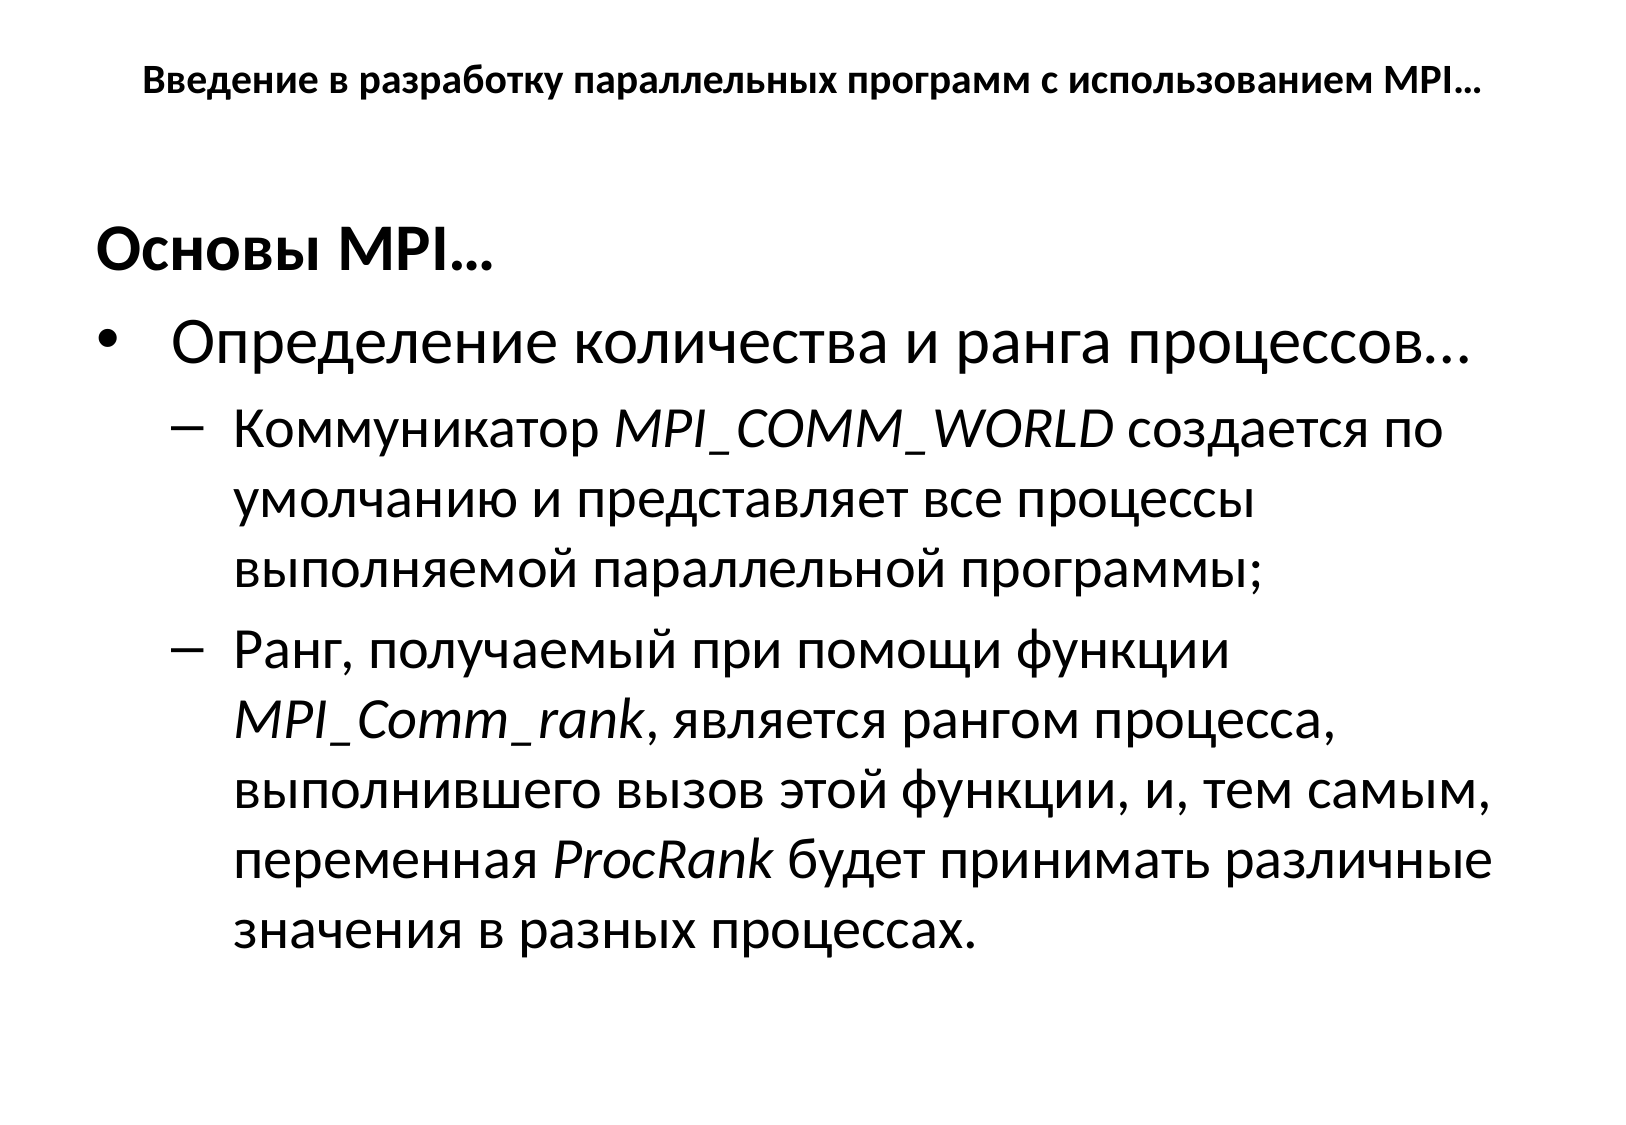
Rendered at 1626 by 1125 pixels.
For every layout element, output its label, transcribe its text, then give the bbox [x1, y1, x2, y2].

title Введение в разработку параллельных программ с использованием MPI… [67, 30, 1559, 124]
list Основы MPI… Определение количества и ранга процессов… Коммуникатор MPI_COMM_WORLD создается по умолчанию и представляет все процессы выполняемой параллельной программы; Ранг, получаемый при помощи функции MPI_Comm_rank, является рангом процесса, выполнившего вызов этой функции, и, тем самым, переменная ProcRank будет принимать различные значения в разных процессах. [80, 196, 1569, 1012]
